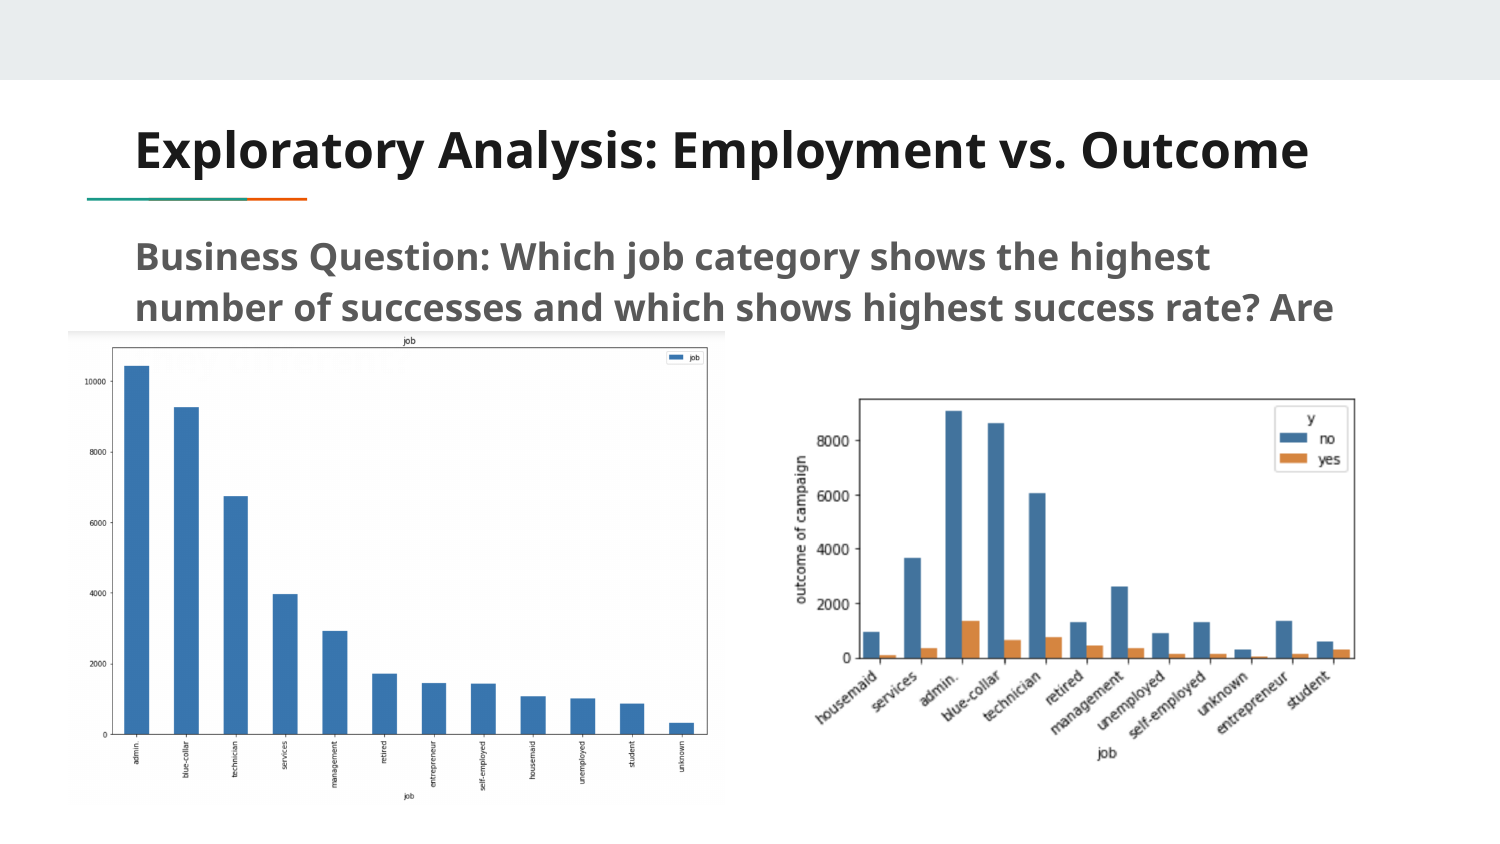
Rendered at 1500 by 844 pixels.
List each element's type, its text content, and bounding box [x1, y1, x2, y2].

title Exploratory Analysis: Employment vs. Outcome [119, 103, 1381, 192]
picture [749, 368, 1433, 781]
picture [68, 329, 725, 805]
text_box Business Question: Which job category shows the highest number of successes and which shows highest success rate? Are they different? [119, 210, 1381, 318]
